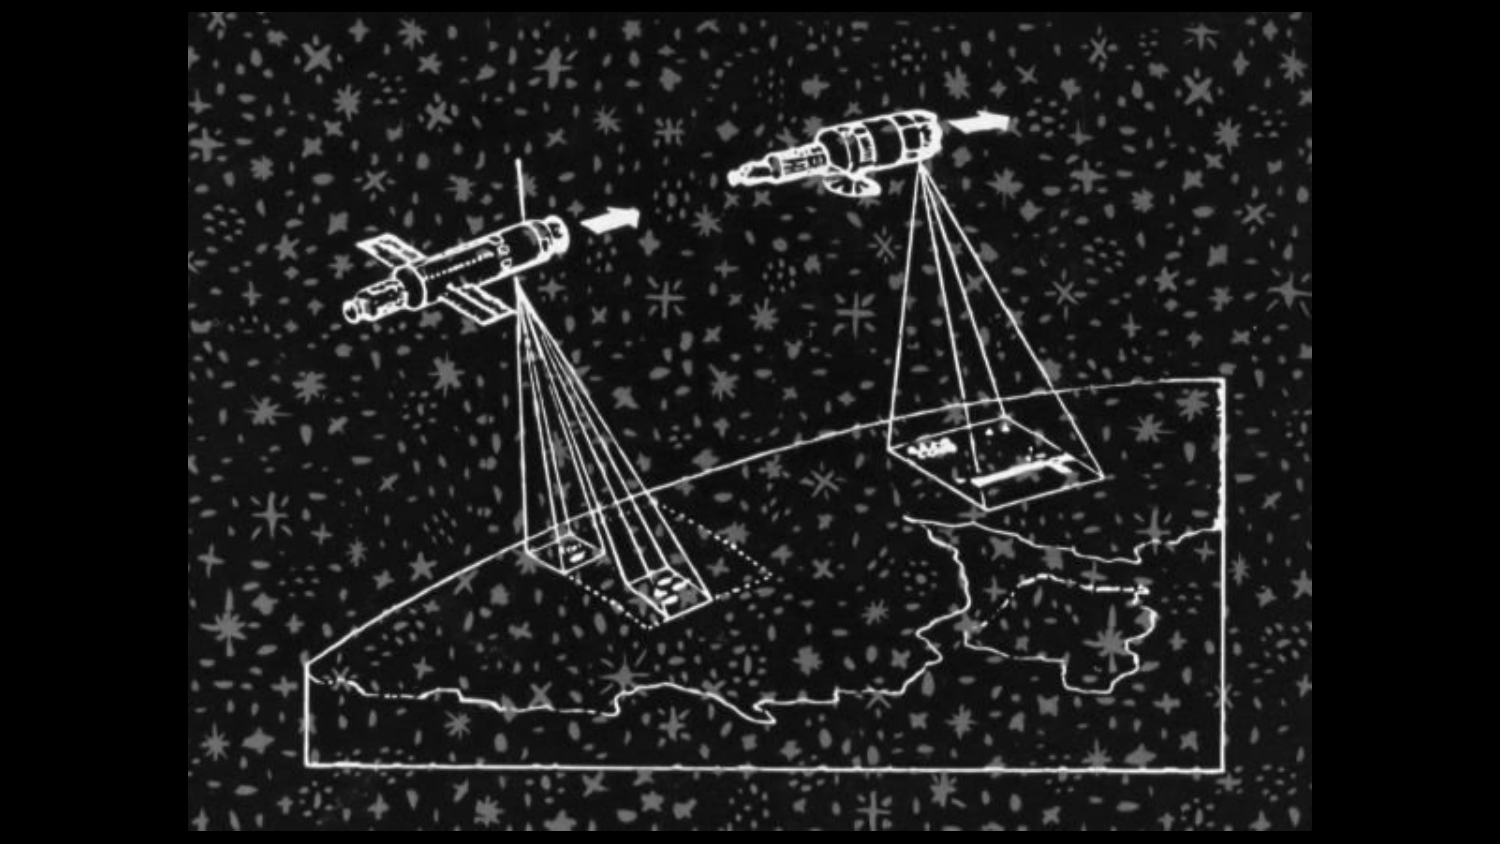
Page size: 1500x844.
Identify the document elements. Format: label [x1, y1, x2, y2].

picture [188, 12, 1312, 832]
